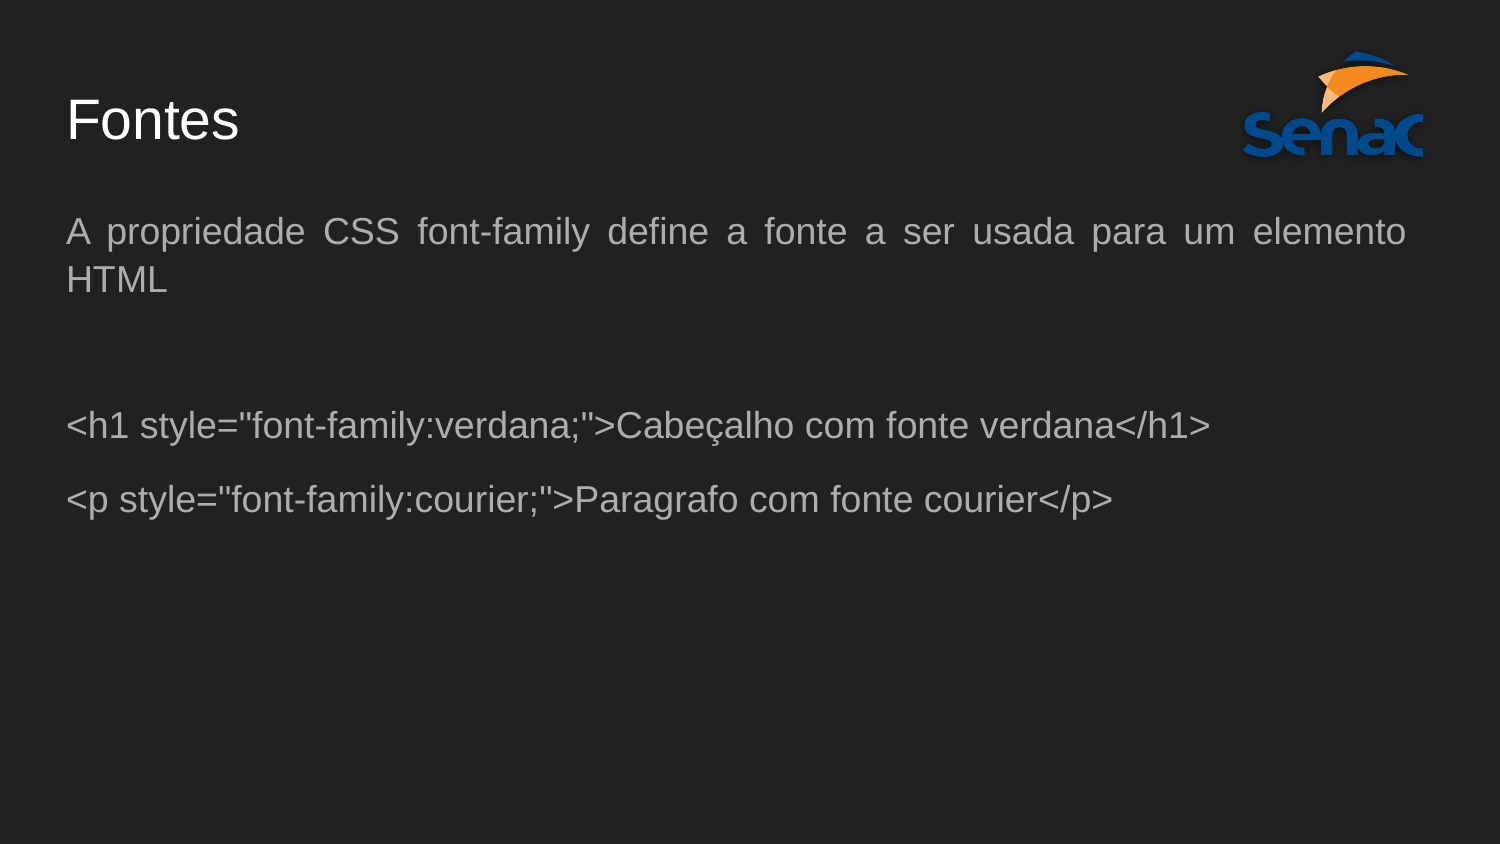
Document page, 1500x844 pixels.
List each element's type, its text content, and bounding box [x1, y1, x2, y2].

title Fontes [51, 72, 1449, 167]
picture [1242, 50, 1423, 157]
list A propriedade CSS font-family define a fonte a ser usada para um elemento HTML <h1 style="font-family:verdana;">Cabeçalho com fonte verdana</h1> <p style="font-family:courier;">Paragrafo com fonte courier</p> [51, 189, 1423, 750]
